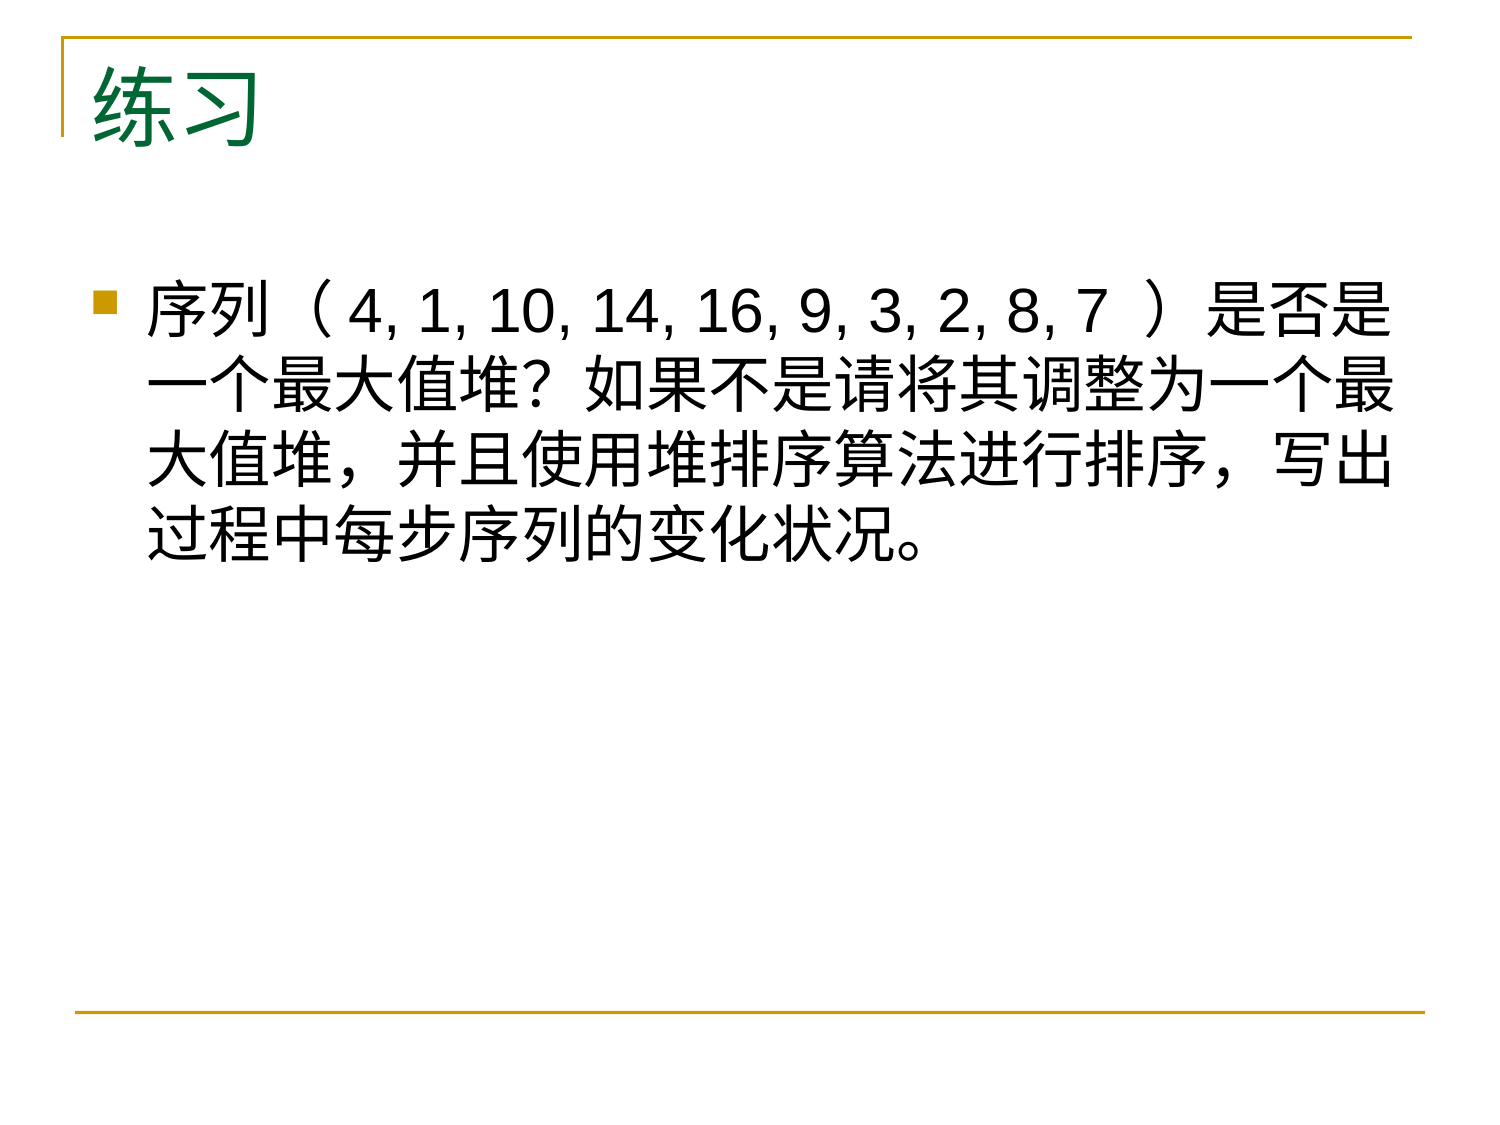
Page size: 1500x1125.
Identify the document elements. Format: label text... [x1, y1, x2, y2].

title 练习 [75, 45, 1425, 233]
list 序列（4, 1, 10, 14, 16, 9, 3, 2, 8, 7 ）是否是一个最大值堆？如果不是请将其调整为一个最大值堆，并且使用堆排序算法进行排序，写出过程中每步序列的变化状况。 [75, 262, 1425, 1006]
